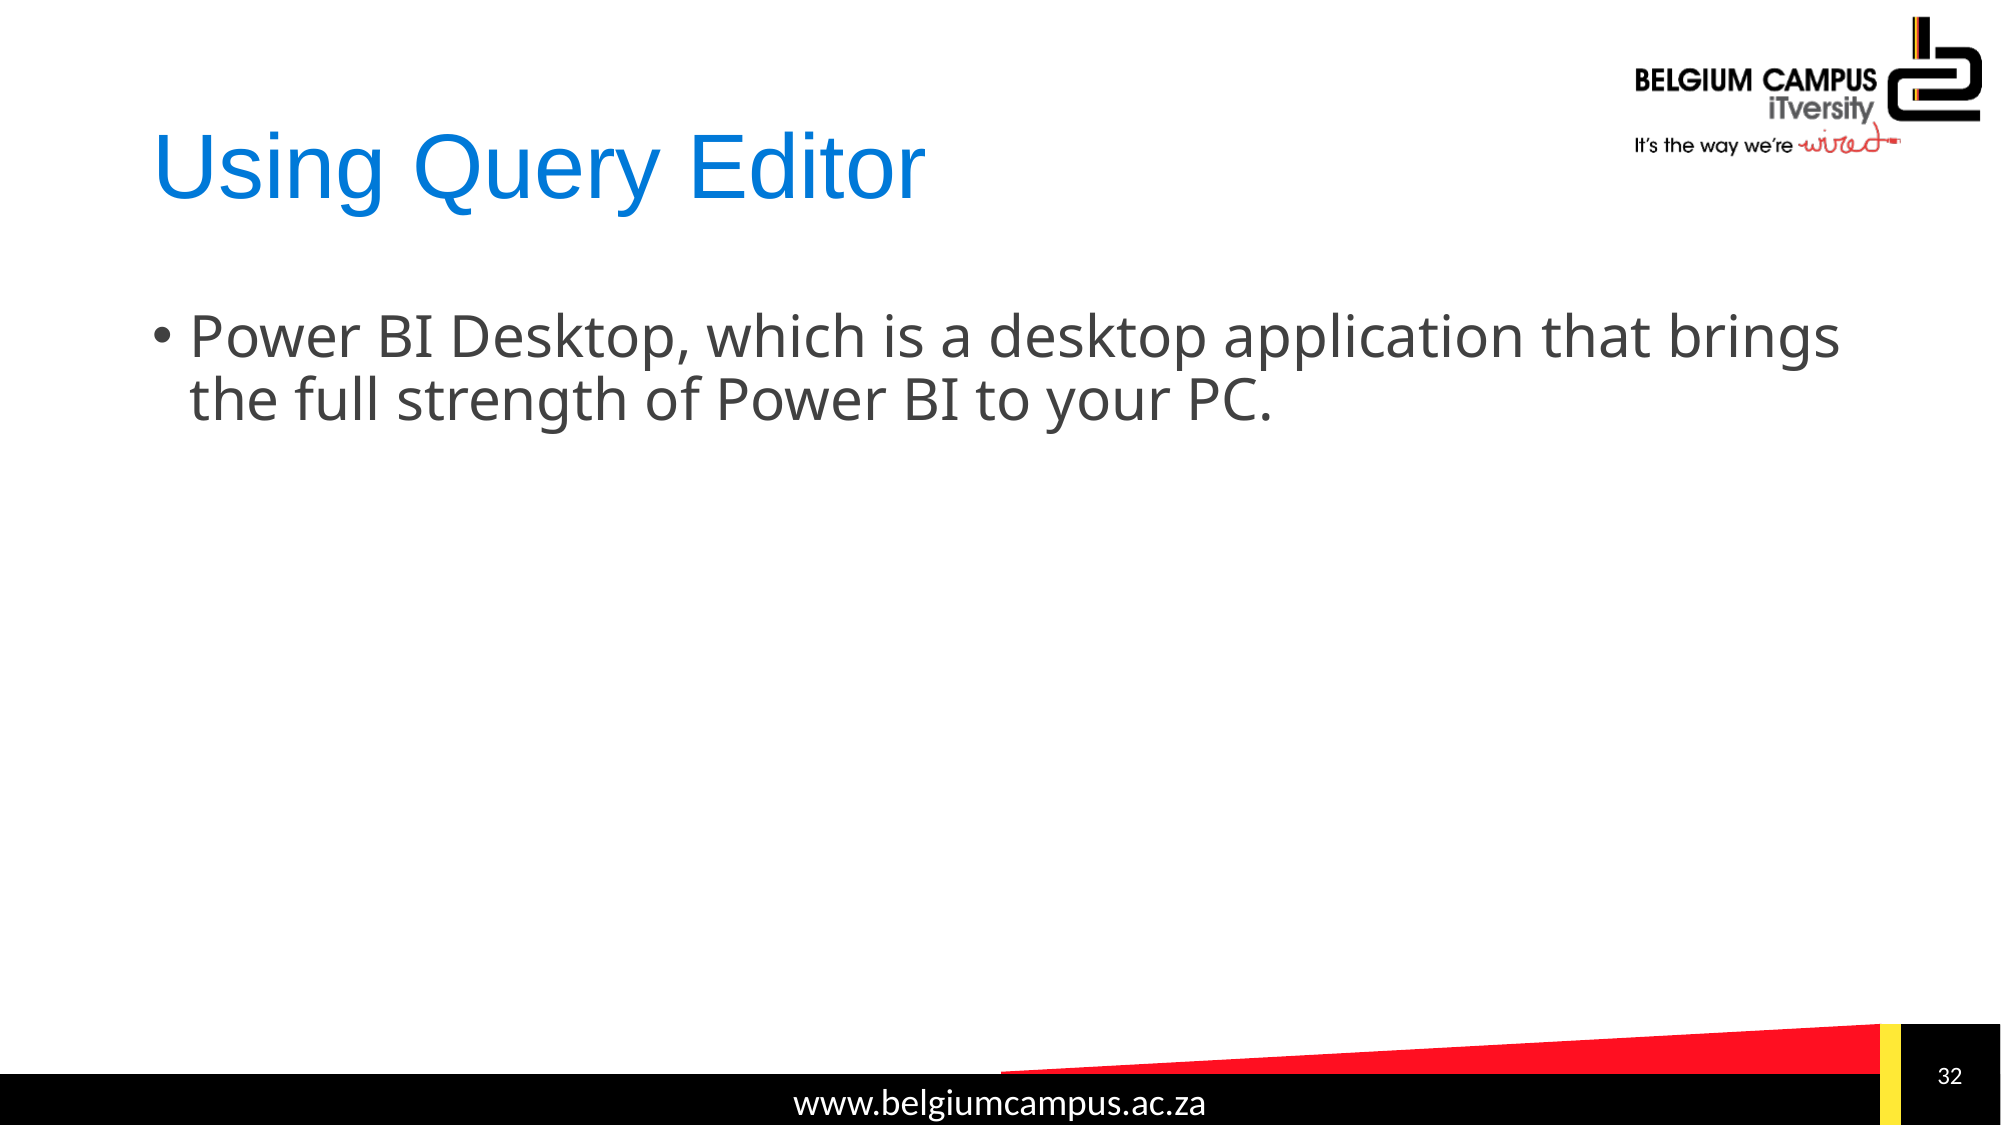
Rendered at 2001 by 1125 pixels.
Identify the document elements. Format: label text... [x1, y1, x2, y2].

title Using Query Editor [137, 59, 1863, 278]
list Power BI Desktop, which is a desktop application that brings the full strength of Power BI to your PC. [137, 299, 1863, 1014]
picture [1631, 0, 1986, 198]
